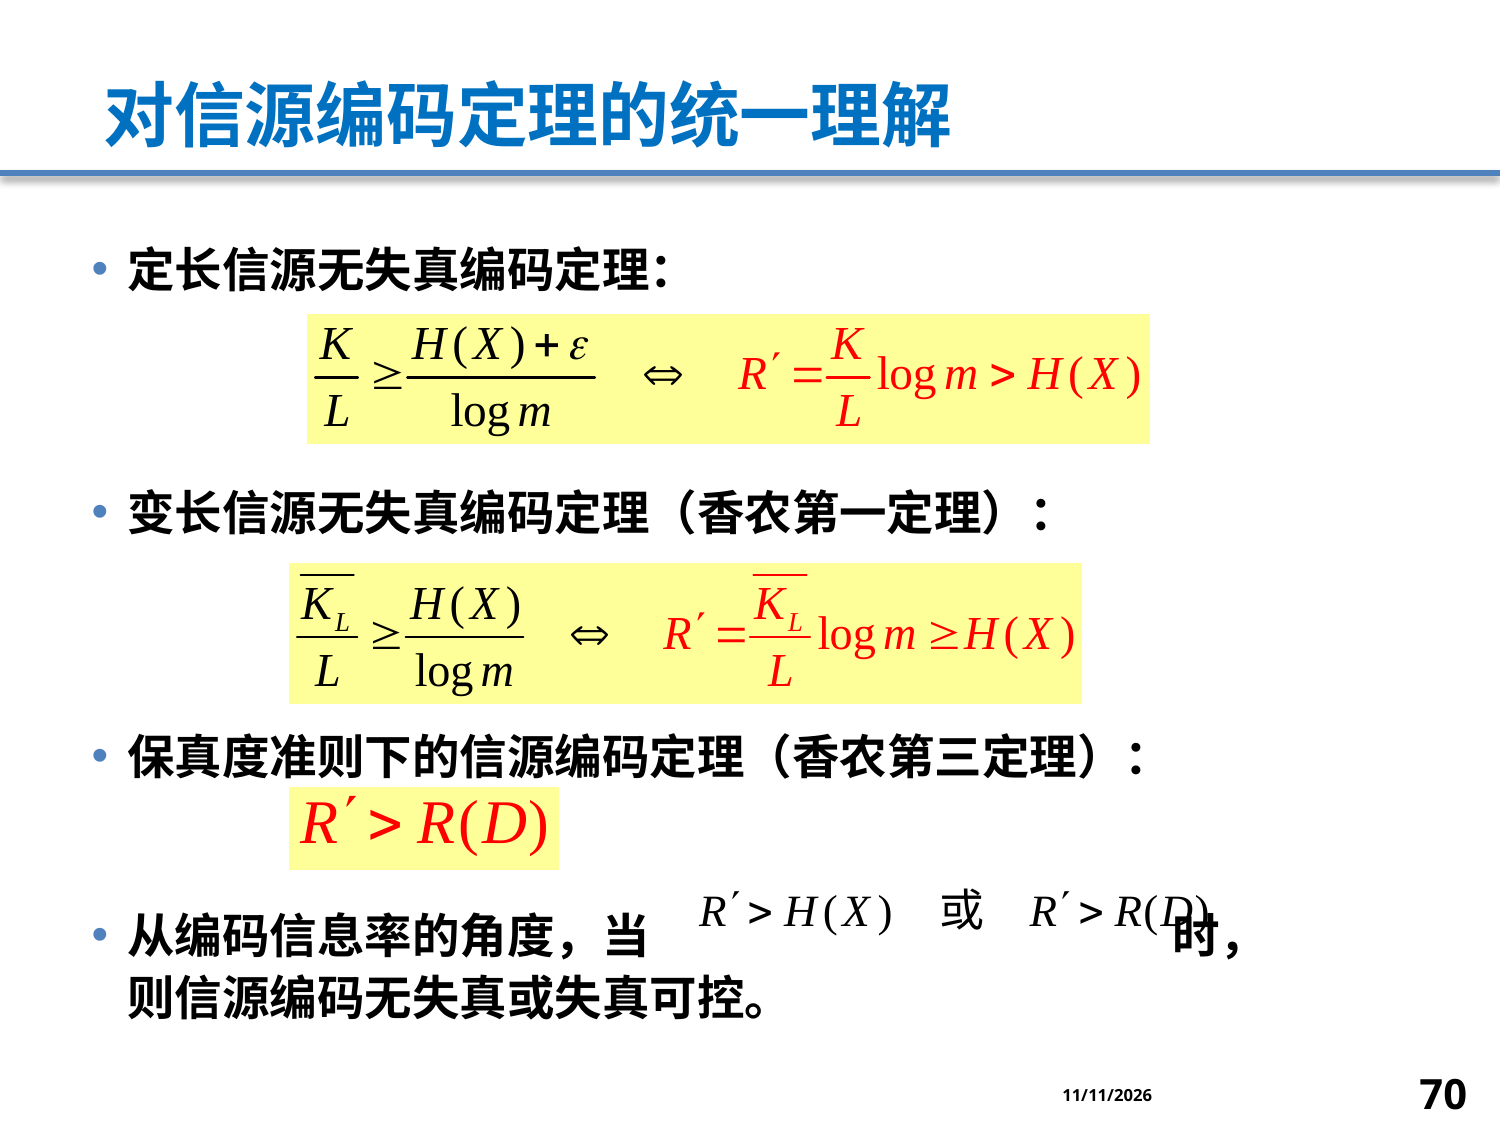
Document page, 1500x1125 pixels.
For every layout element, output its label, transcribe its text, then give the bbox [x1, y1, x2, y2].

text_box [288, 786, 559, 870]
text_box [690, 881, 1217, 946]
list 定长信源无失真编码定理： 变长信源无失真编码定理（香农第一定理）： 保真度准则下的信源编码定理（香农第三定理）： 从编码信息率的角度，当 时， 则信源编码无失真或失真可控。 [76, 243, 1360, 1035]
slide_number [1045, 1075, 1168, 1118]
slide_number 70 [1379, 1075, 1483, 1118]
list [289, 562, 1083, 705]
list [306, 314, 1150, 445]
title 对信源编码定理的统一理解 [88, 30, 1412, 164]
